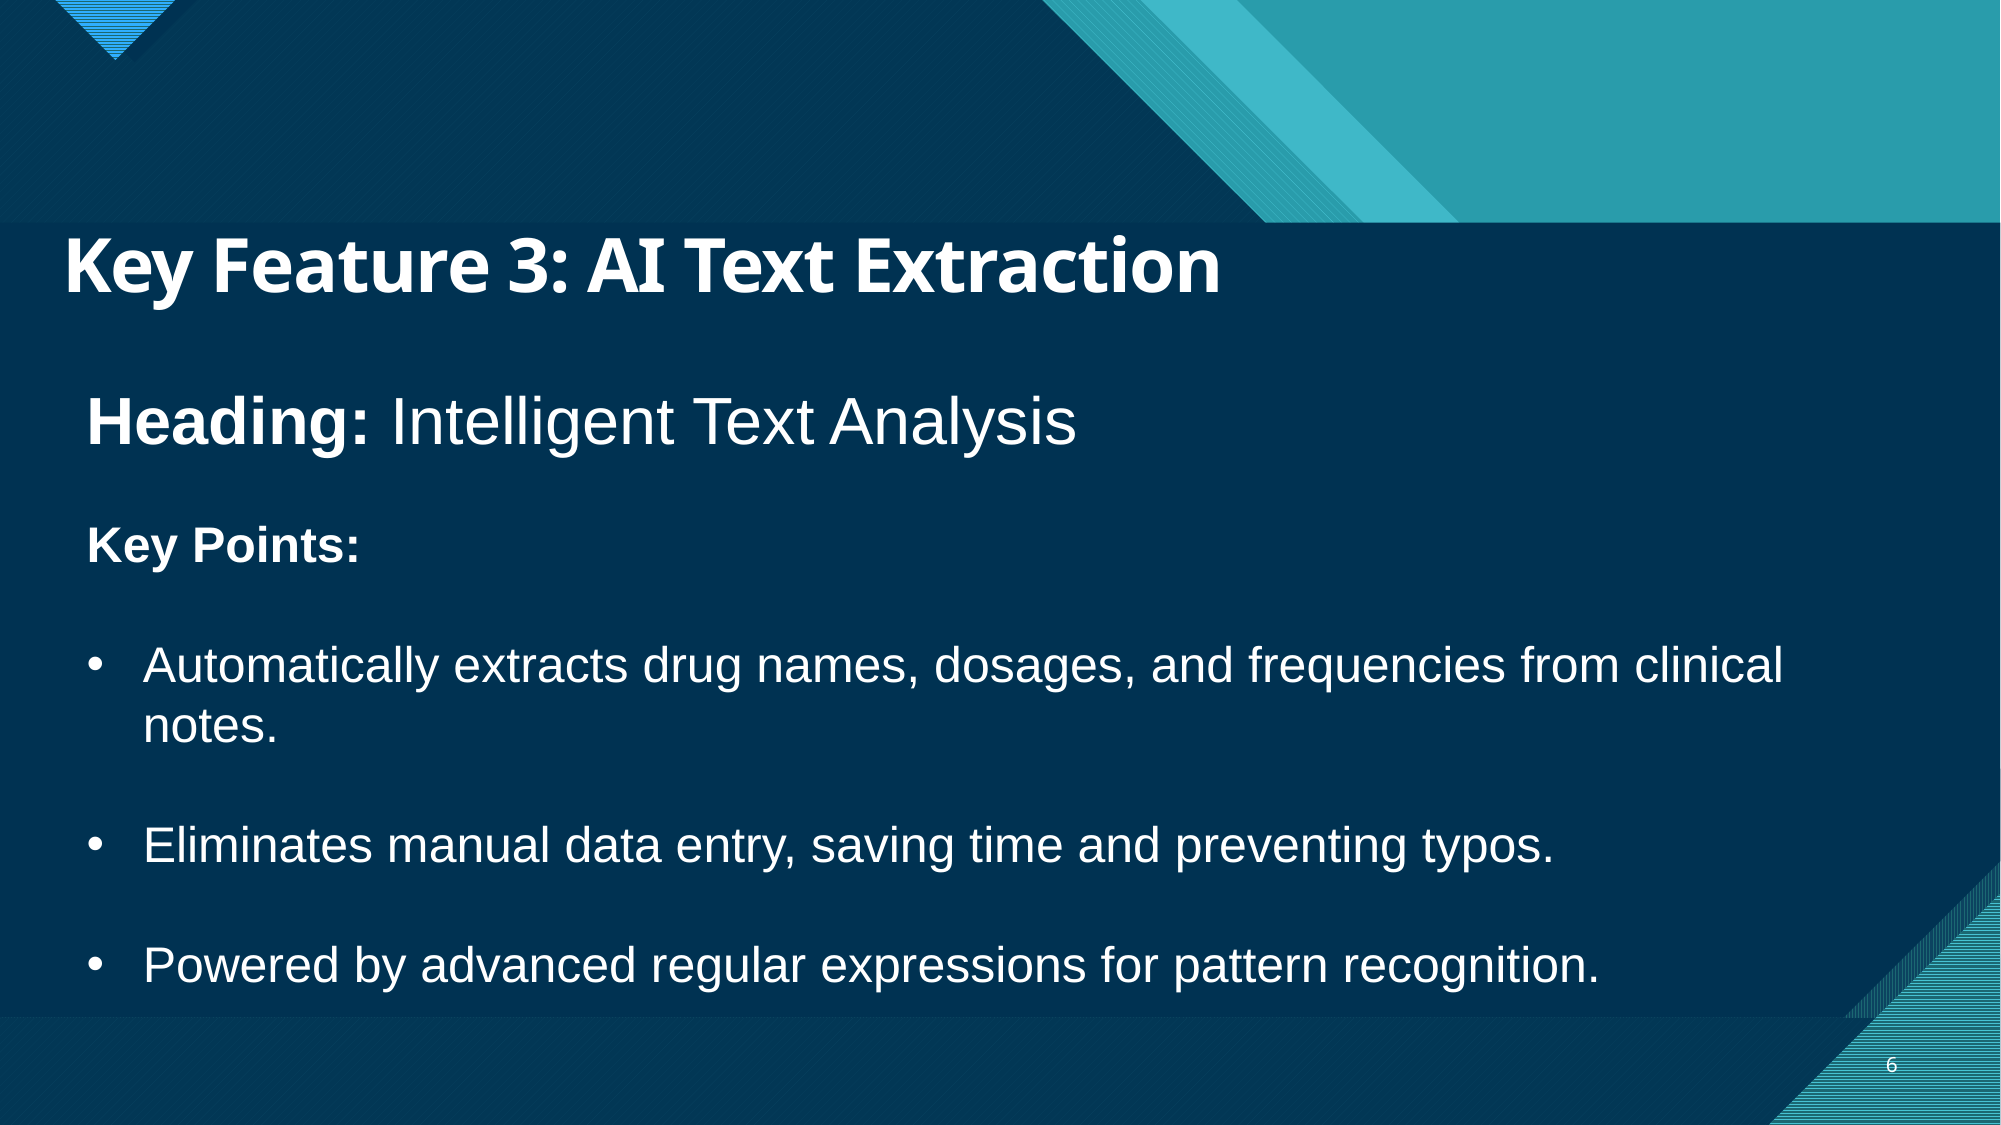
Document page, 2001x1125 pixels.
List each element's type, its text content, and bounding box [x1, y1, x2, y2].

slide_number 6 [1845, 1035, 1913, 1096]
title Key Feature 3: AI Text Extraction [47, 219, 1887, 317]
text_box Heading: Intelligent Text Analysis [71, 370, 1165, 465]
text_box Key Points: Automatically extracts drug names, dosages, and frequencies from clinical notes. Eliminates manual data entry, saving time and preventing typos. Powered by advanced regular expressions for pattern recognition. [71, 505, 1847, 1061]
